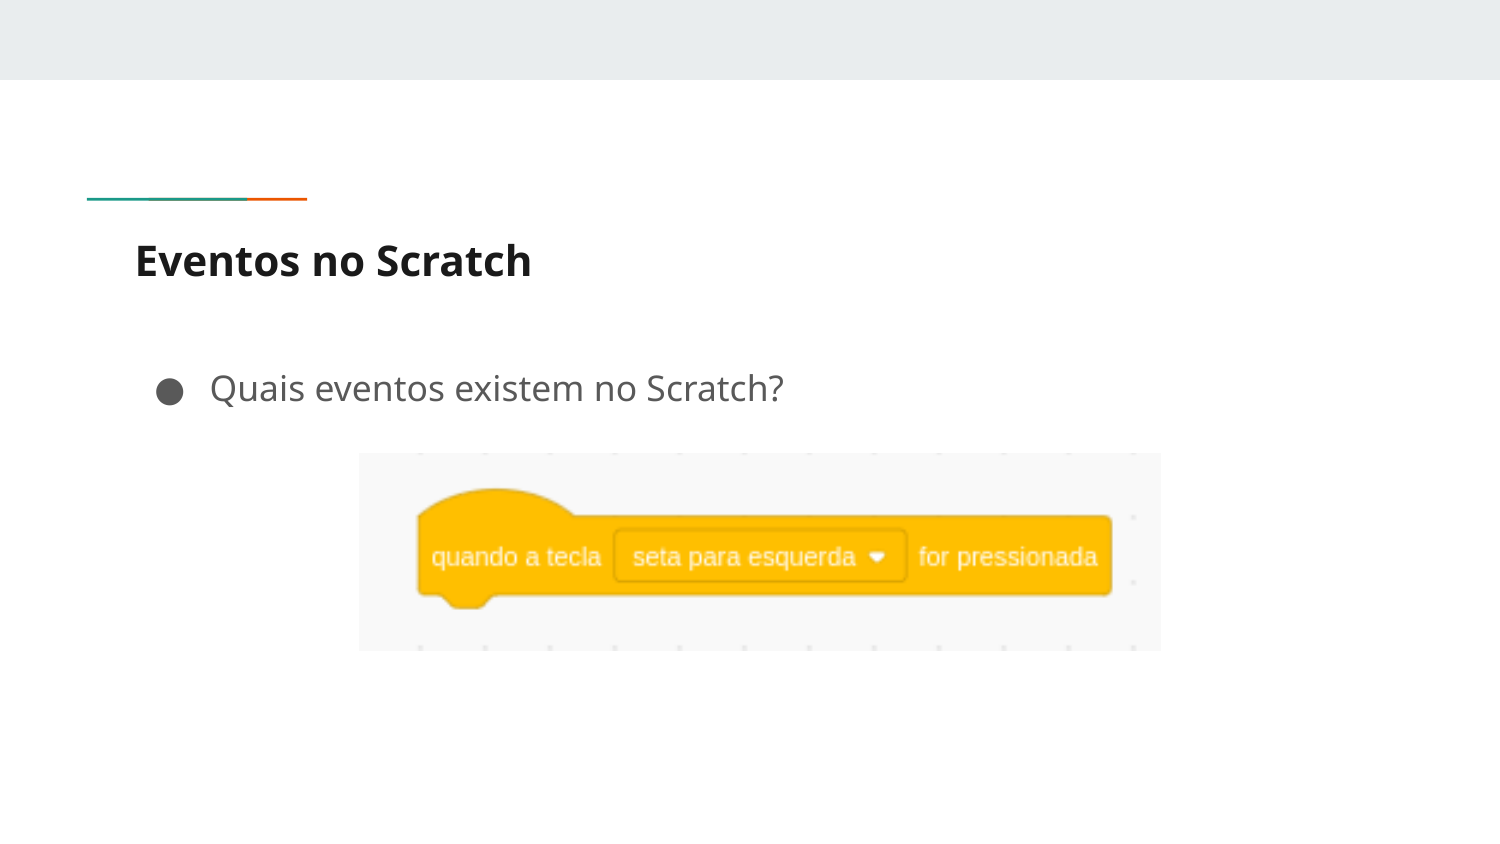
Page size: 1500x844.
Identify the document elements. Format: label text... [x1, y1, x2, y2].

list Quais eventos existem no Scratch? [119, 341, 1381, 712]
picture [359, 453, 1161, 651]
title Eventos no Scratch [119, 216, 1381, 305]
